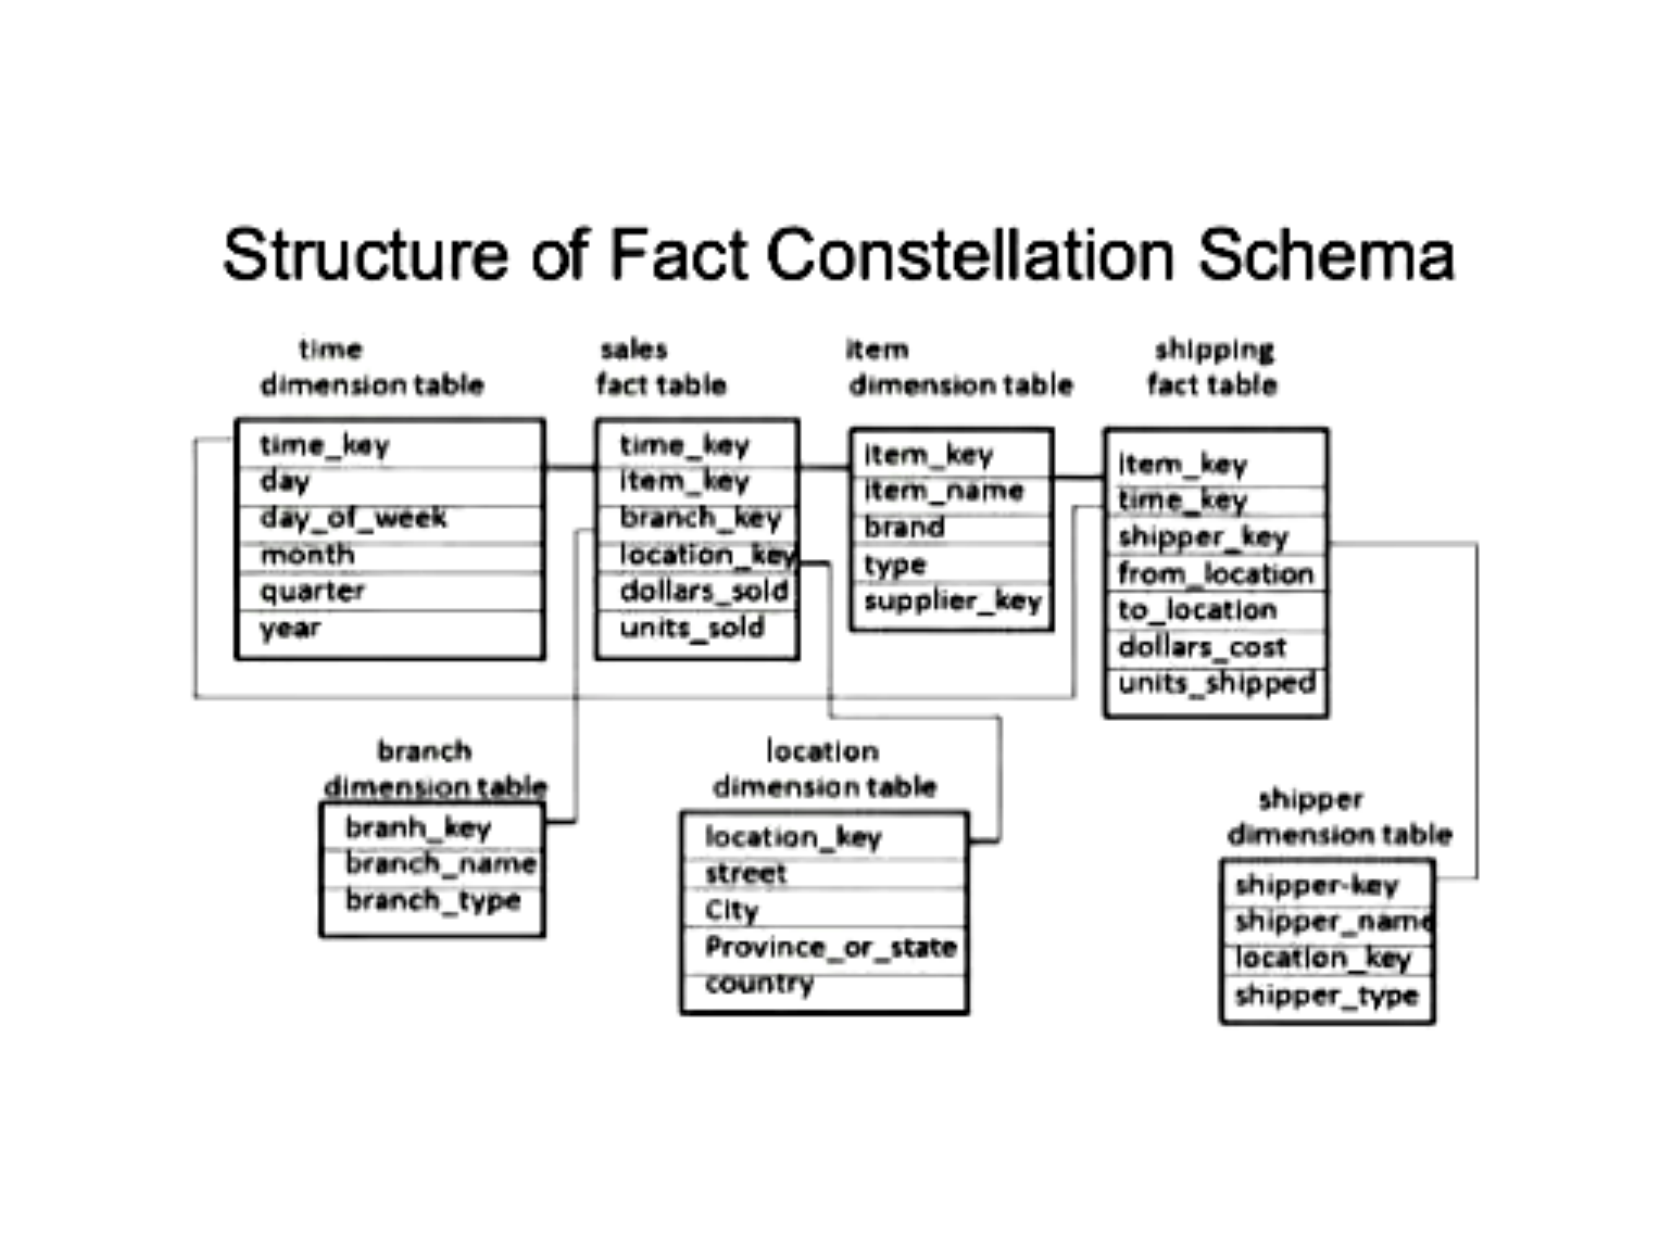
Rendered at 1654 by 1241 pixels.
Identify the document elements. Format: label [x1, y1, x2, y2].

picture [114, 176, 1558, 1064]
